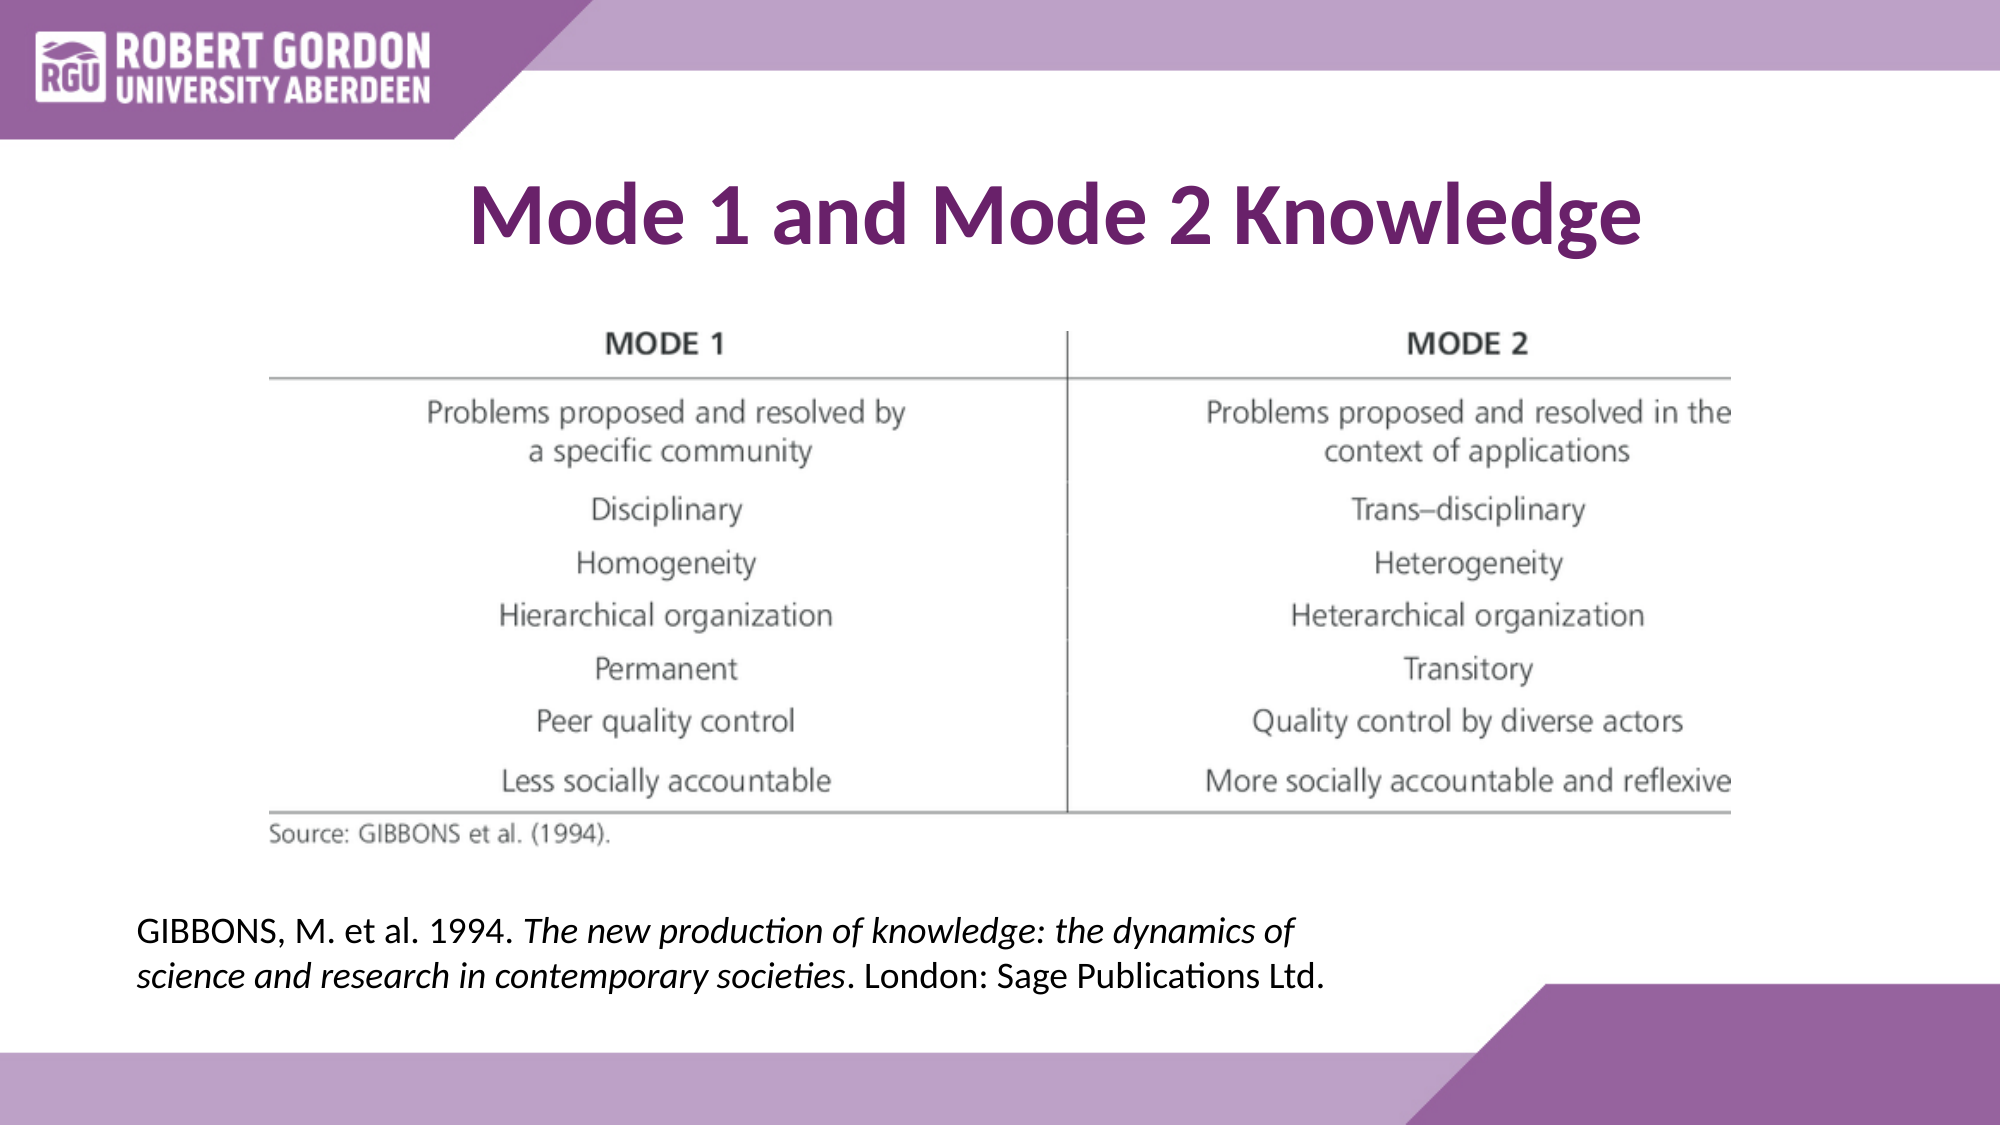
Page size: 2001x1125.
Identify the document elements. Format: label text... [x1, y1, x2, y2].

picture [0, 0, 2000, 1125]
title Mode 1 and Mode 2 Knowledge [429, 160, 1659, 276]
text_box GIBBONS, M. et al. 1994. The new production of knowledge: the dynamics of science and research in contemporary societies. London: Sage Publications Ltd. [121, 898, 1389, 1004]
